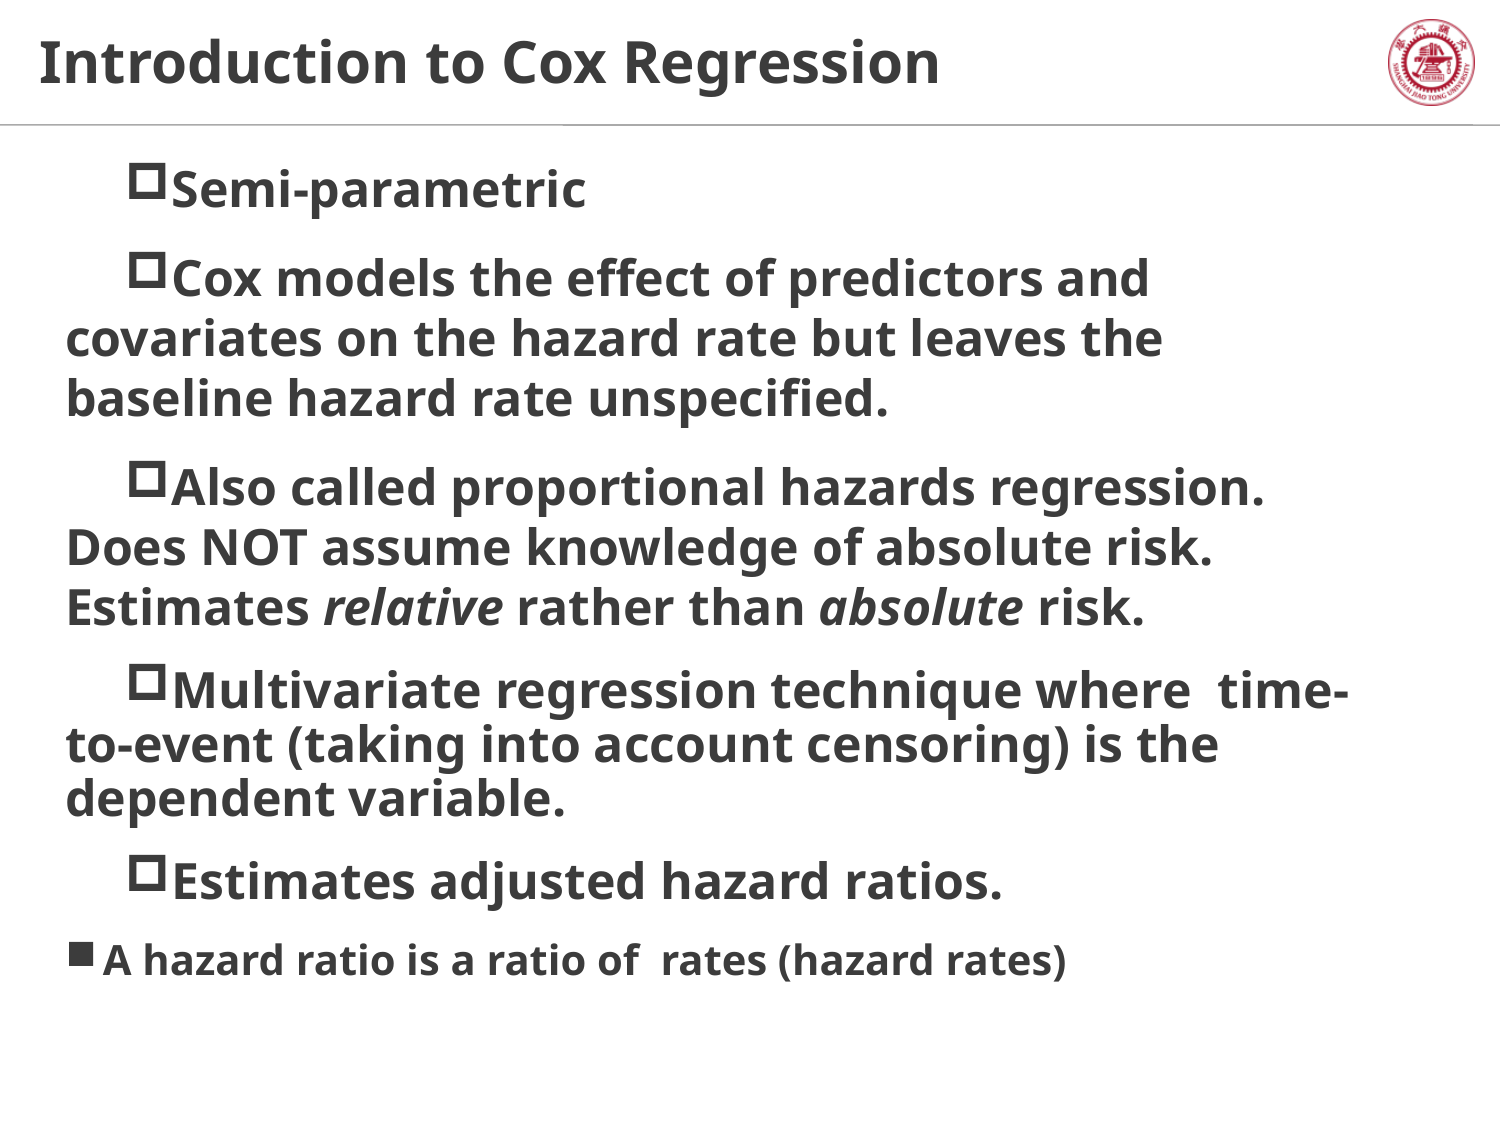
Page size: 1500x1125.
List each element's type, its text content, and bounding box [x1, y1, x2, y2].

title Introduction to Cox Regression [24, 23, 1288, 106]
picture [1388, 19, 1475, 106]
list Semi-parametric Cox models the effect of predictors and covariates on the hazard rate but leaves the baseline hazard rate unspecified. Also called proportional hazards regression. Does NOT assume knowledge of absolute risk. Estimates relative rather than absolute risk. Multivariate regression technique where time-to-event (taking into account censoring) is the dependent variable. Estimates adjusted hazard ratios. A hazard ratio is a ratio of rates (hazard rates) [50, 149, 1400, 1013]
